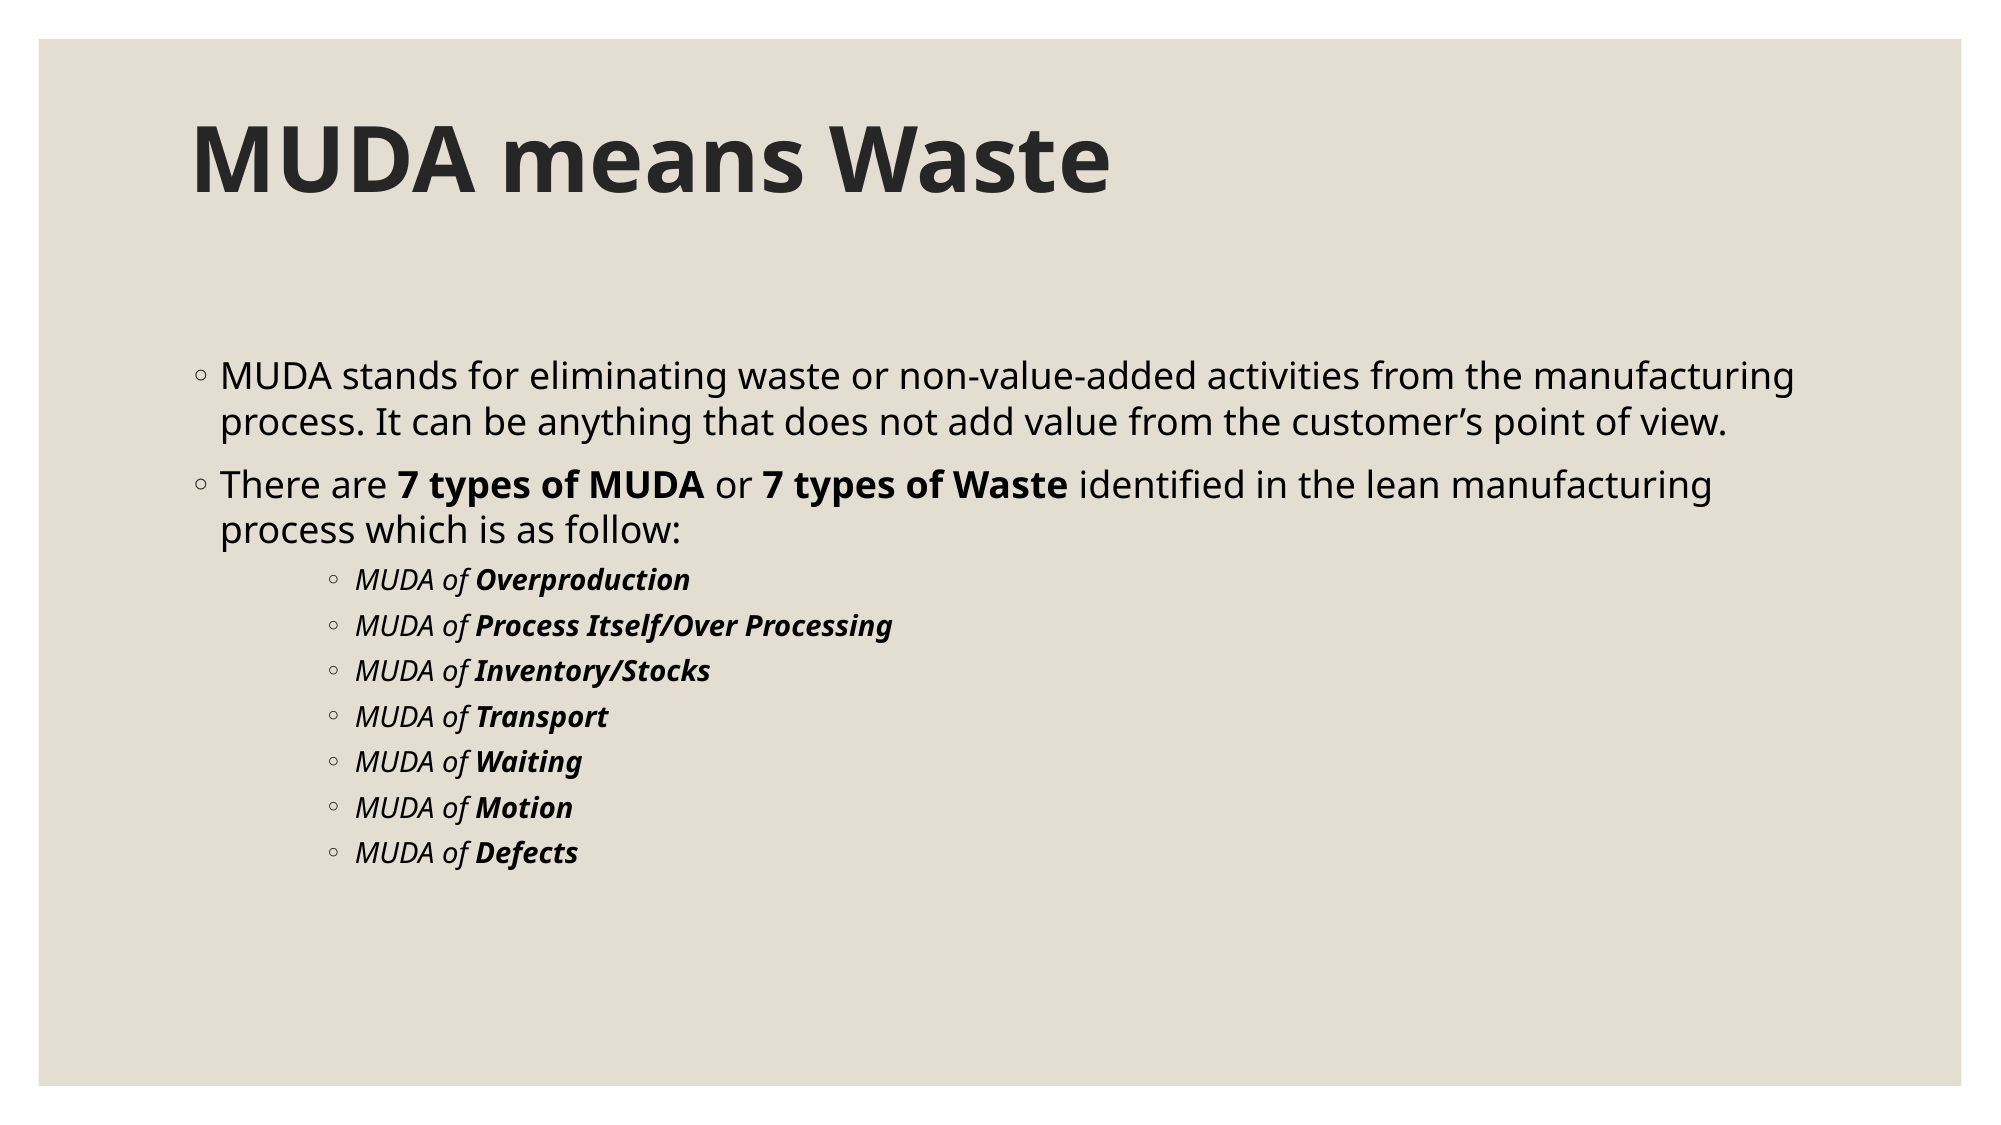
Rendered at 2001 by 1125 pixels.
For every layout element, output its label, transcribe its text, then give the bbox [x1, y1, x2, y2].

list MUDA stands for eliminating waste or non-value-added activities from the manufacturing process. It can be anything that does not add value from the customer’s point of view. There are 7 types of MUDA or 7 types of Waste identified in the lean manufacturing process which is as follow: MUDA of Overproduction MUDA of Process Itself/Over Processing MUDA of Inventory/Stocks MUDA of Transport MUDA of Waiting MUDA of Motion MUDA of Defects [174, 345, 1825, 990]
title MUDA means Waste [174, 105, 1825, 331]
